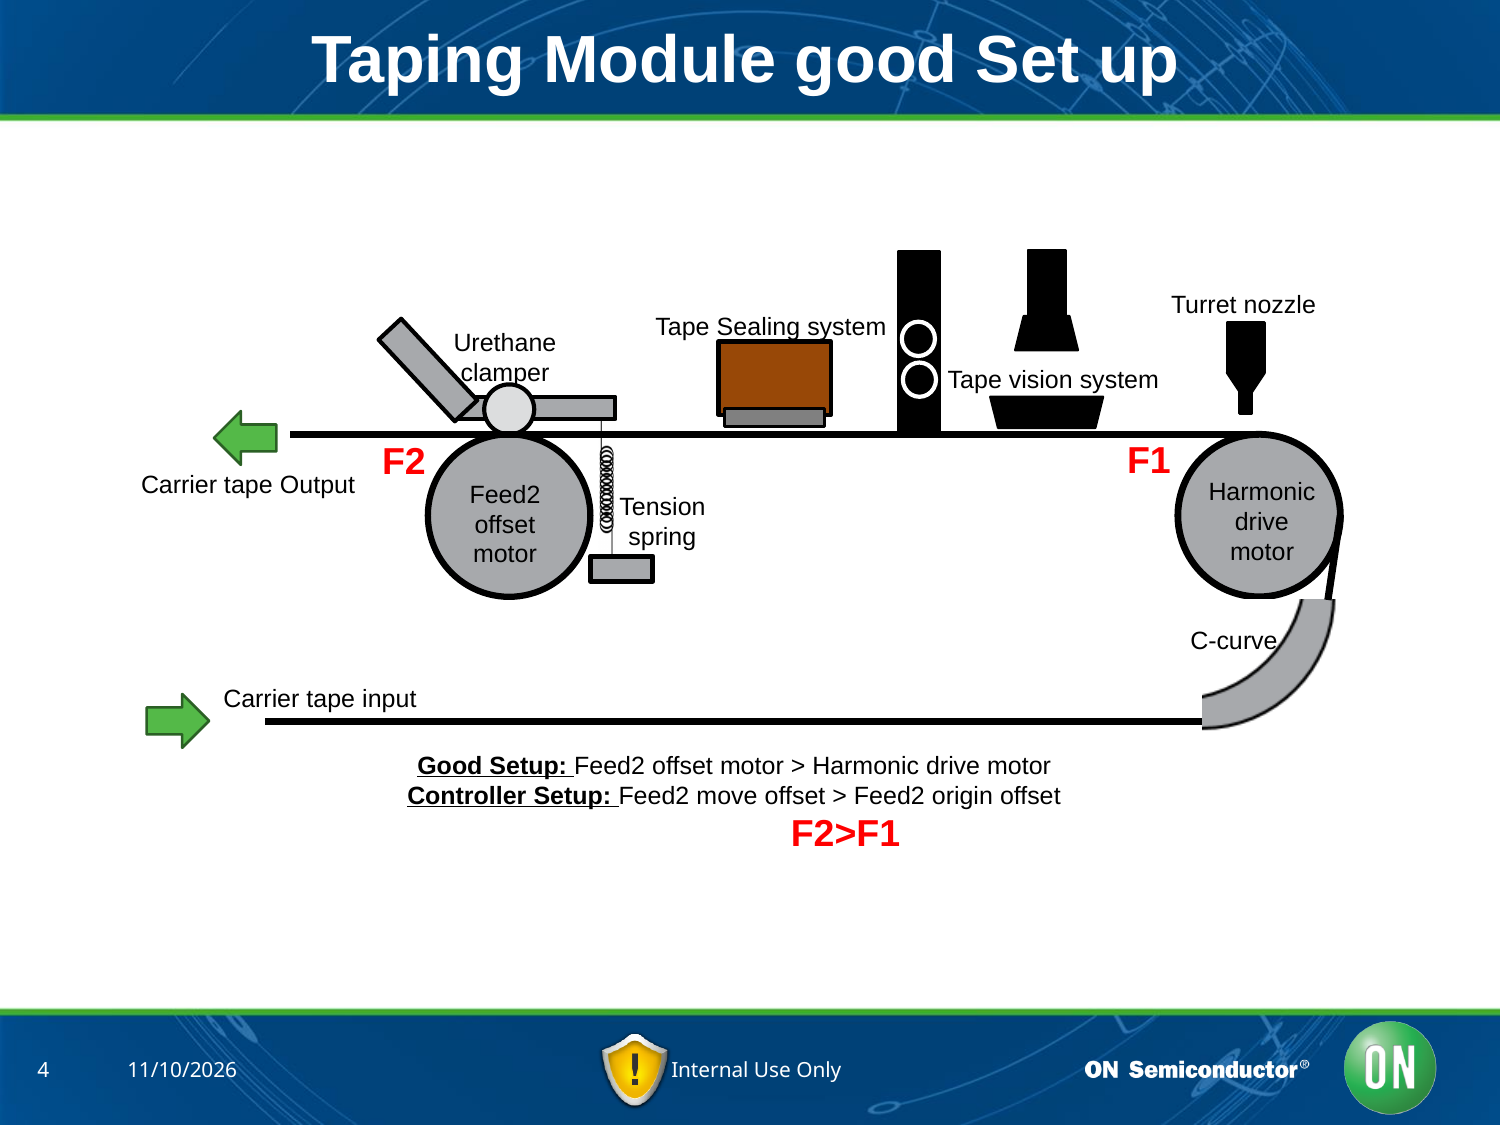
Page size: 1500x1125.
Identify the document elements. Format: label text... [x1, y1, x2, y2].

picture [0, 0, 1500, 1125]
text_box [126, 249, 1376, 863]
text_box Taping Module good Set up [77, 8, 1415, 104]
